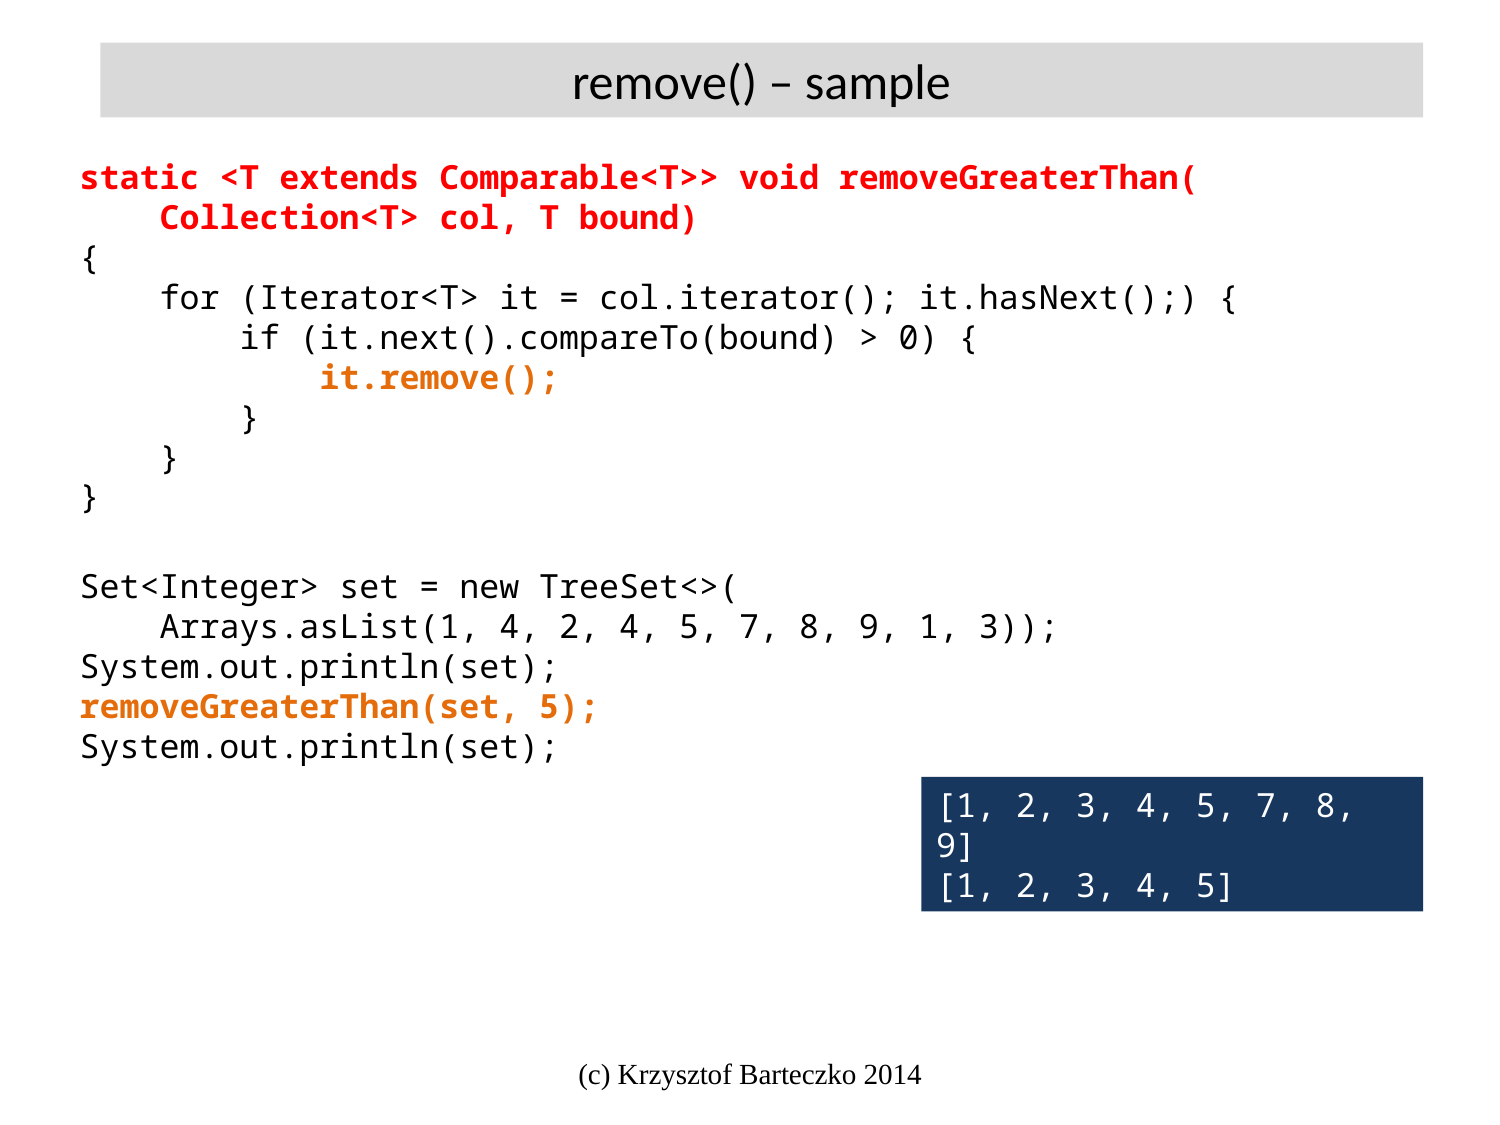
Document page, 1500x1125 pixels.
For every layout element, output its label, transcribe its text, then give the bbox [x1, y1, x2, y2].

text_box remove() – sample [100, 42, 1424, 118]
text_box static <T extends Comparable<T>> void removeGreaterThan( Collection<T> col, T bound) { for (Iterator<T> it = col.iterator(); it.hasNext();) { if (it.next().compareTo(bound) > 0) { it.remove(); } } } [64, 148, 1447, 523]
footer (c) Krzysztof Barteczko 2014 [512, 1042, 988, 1103]
text_box [1, 2, 3, 4, 5, 7, 8, 9] [1, 2, 3, 4, 5] [921, 776, 1424, 912]
text_box Set<Integer> set = new TreeSet<>( Arrays.asList(1, 4, 2, 4, 5, 7, 8, 9, 1, 3)); System.out.println(set); removeGreaterThan(set, 5); System.out.println(set); [64, 558, 1447, 773]
